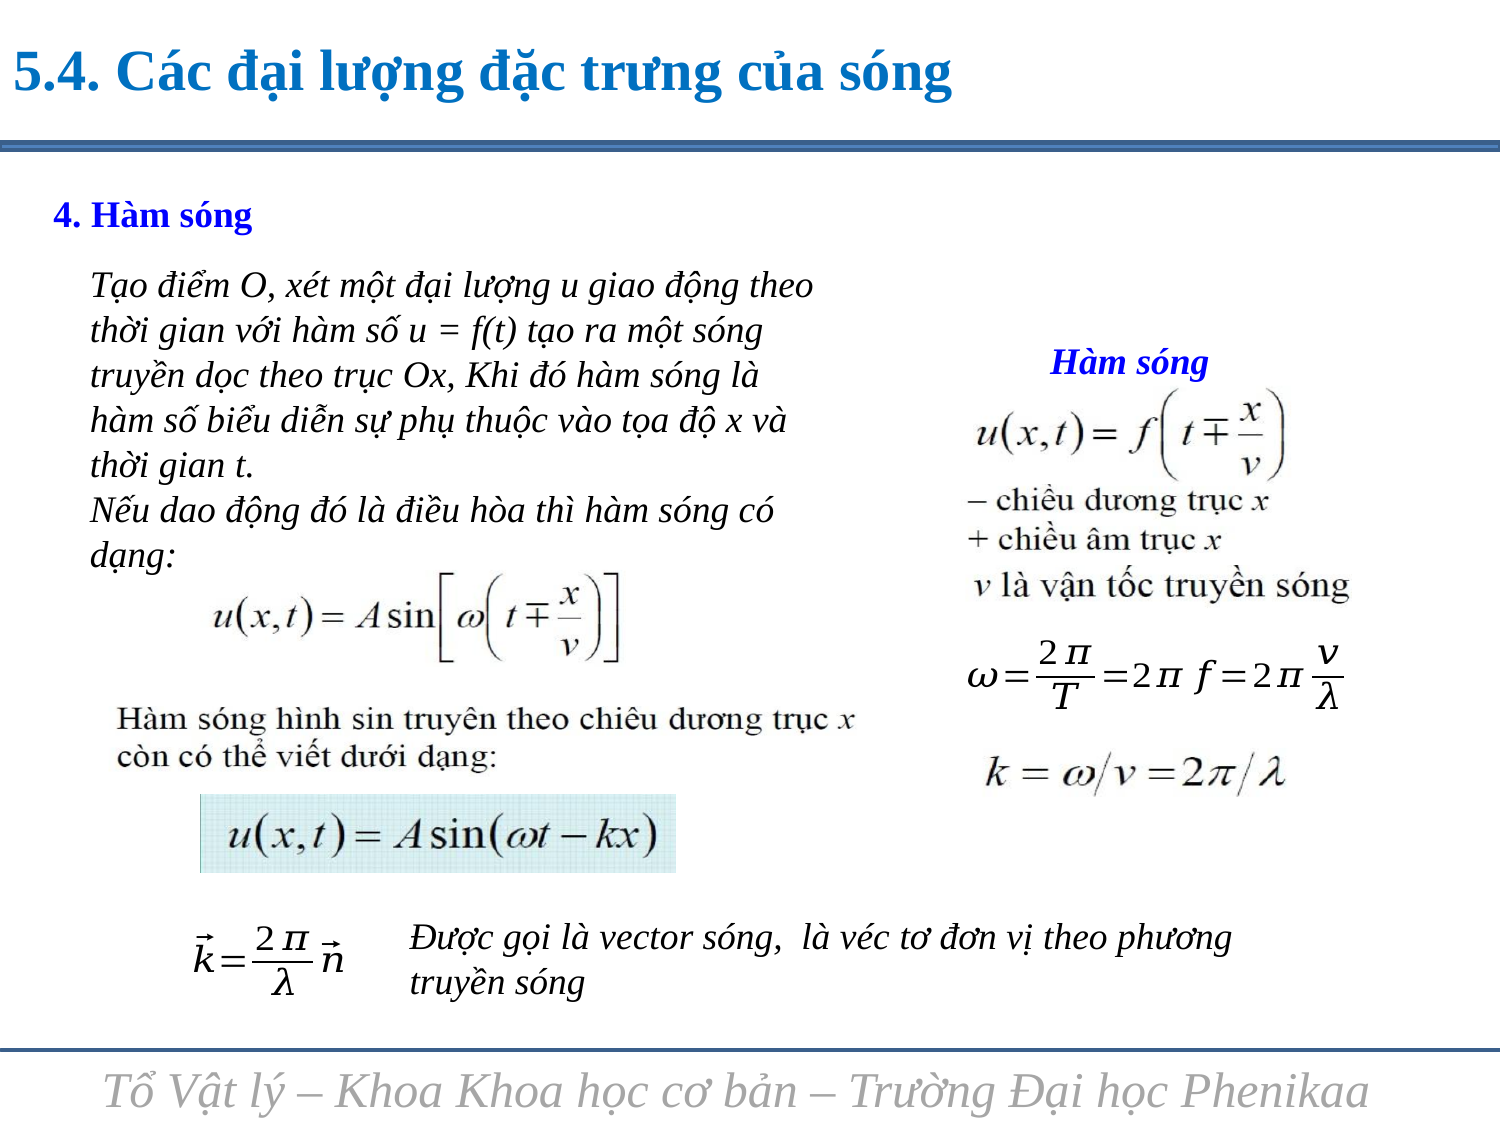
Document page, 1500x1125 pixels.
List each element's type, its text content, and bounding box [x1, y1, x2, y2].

picture [108, 706, 859, 777]
text_box [0, 1048, 1500, 1052]
text_box 4. Hàm sóng [38, 183, 268, 243]
text_box Tổ Vật lý – Khoa Khoa học cơ bản – Trường Đại học Phenikaa [29, 1049, 1443, 1125]
text_box Hàm sóng [1035, 329, 1230, 372]
picture [961, 565, 1353, 609]
text_box Tạo điểm O, xét một đại lượng u giao động theo thời gian với hàm số u = f(t) tạo ra một sóng truyền dọc theo trục Ox, Khi đó hàm sóng là hàm số biểu diễn sự phụ thuộc vào tọa độ x và thời gian t. Nếu dao động đó là điều hòa thì hàm sóng có dạng: [75, 252, 841, 583]
picture [199, 794, 677, 873]
picture [199, 565, 626, 667]
picture [957, 374, 1292, 557]
picture [963, 738, 1301, 809]
text_box [0, 140, 1500, 152]
text_box 5.4. Các đại lượng đặc trưng của sóng [0, 24, 969, 110]
